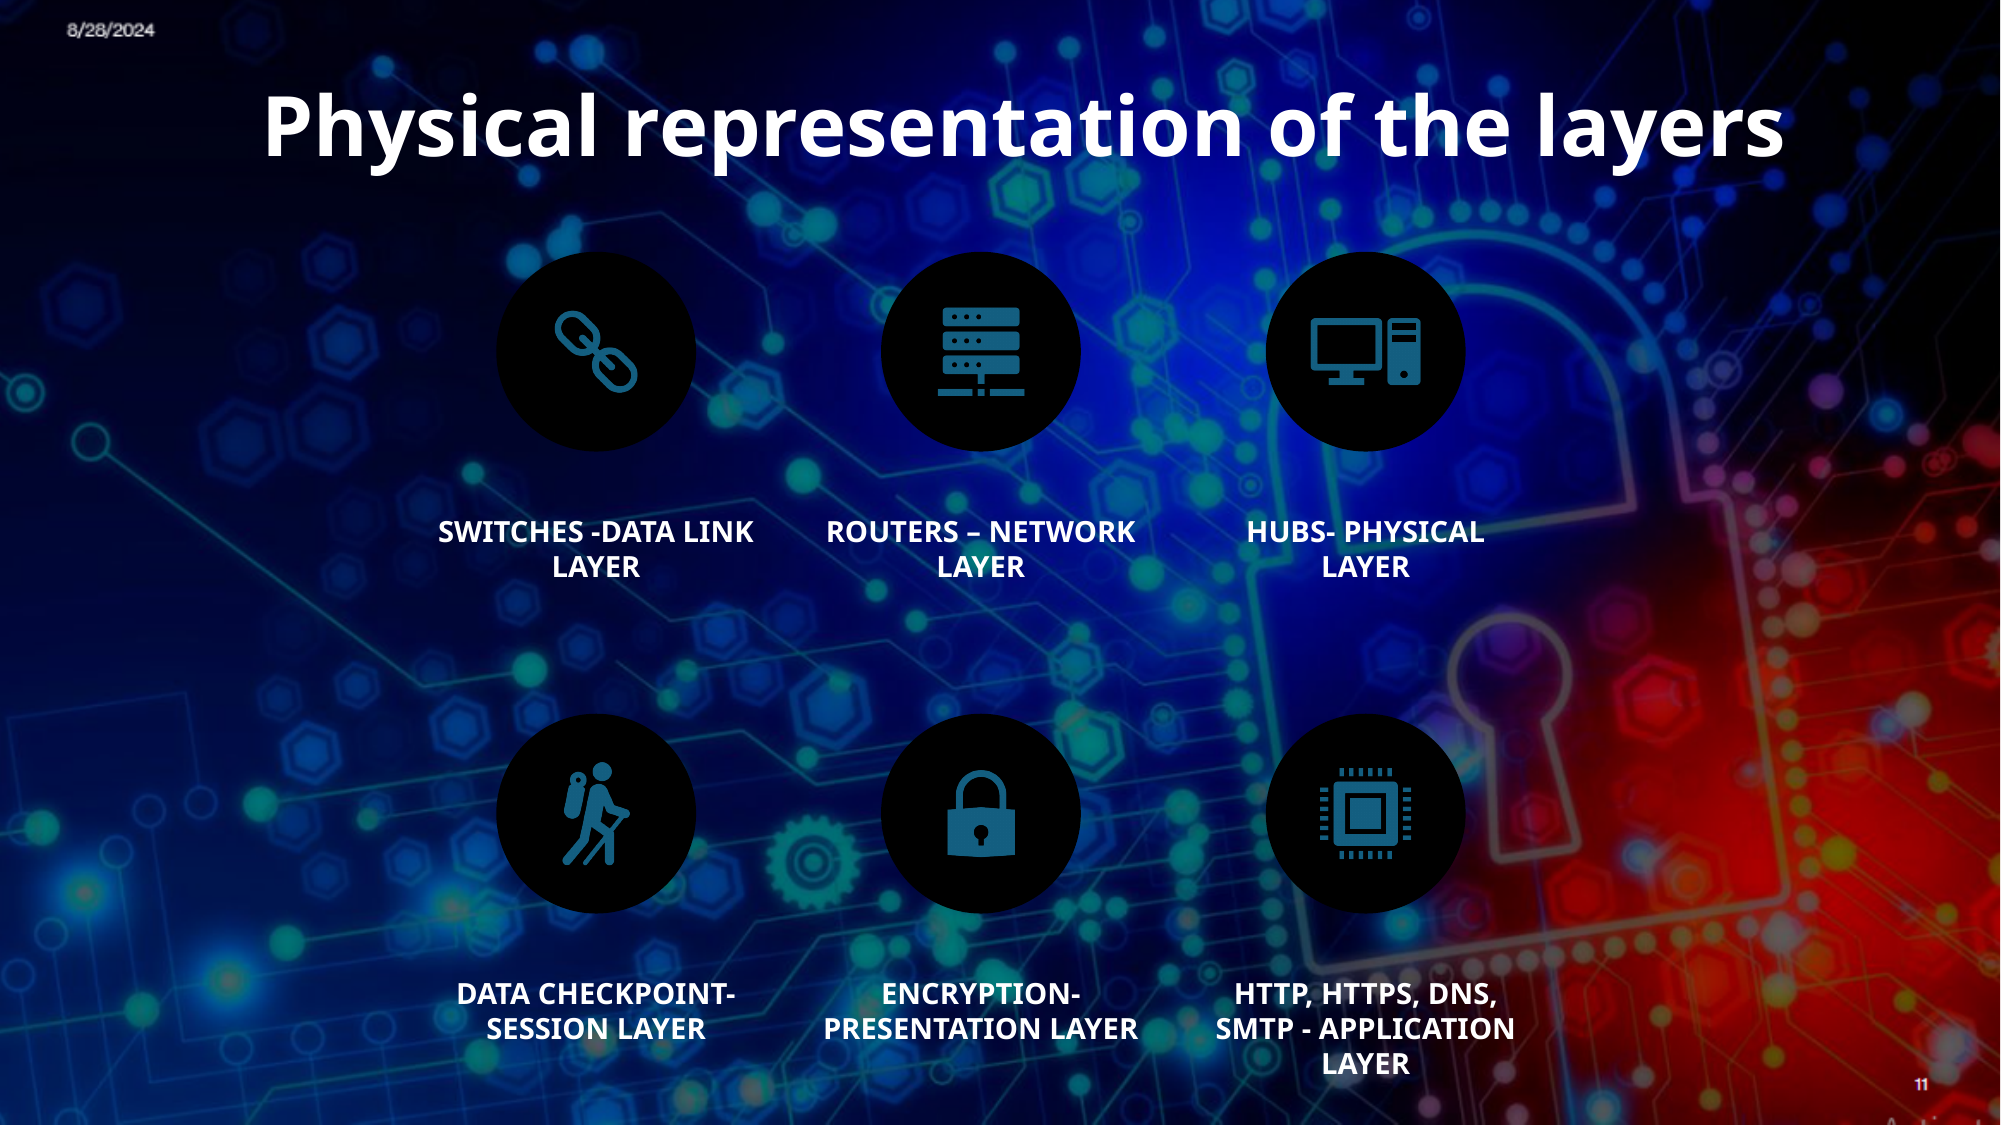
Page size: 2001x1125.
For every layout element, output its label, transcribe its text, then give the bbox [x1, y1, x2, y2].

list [318, 235, 1644, 1110]
title Physical representation of the layers [225, 57, 1873, 202]
picture [0, 0, 2001, 1125]
